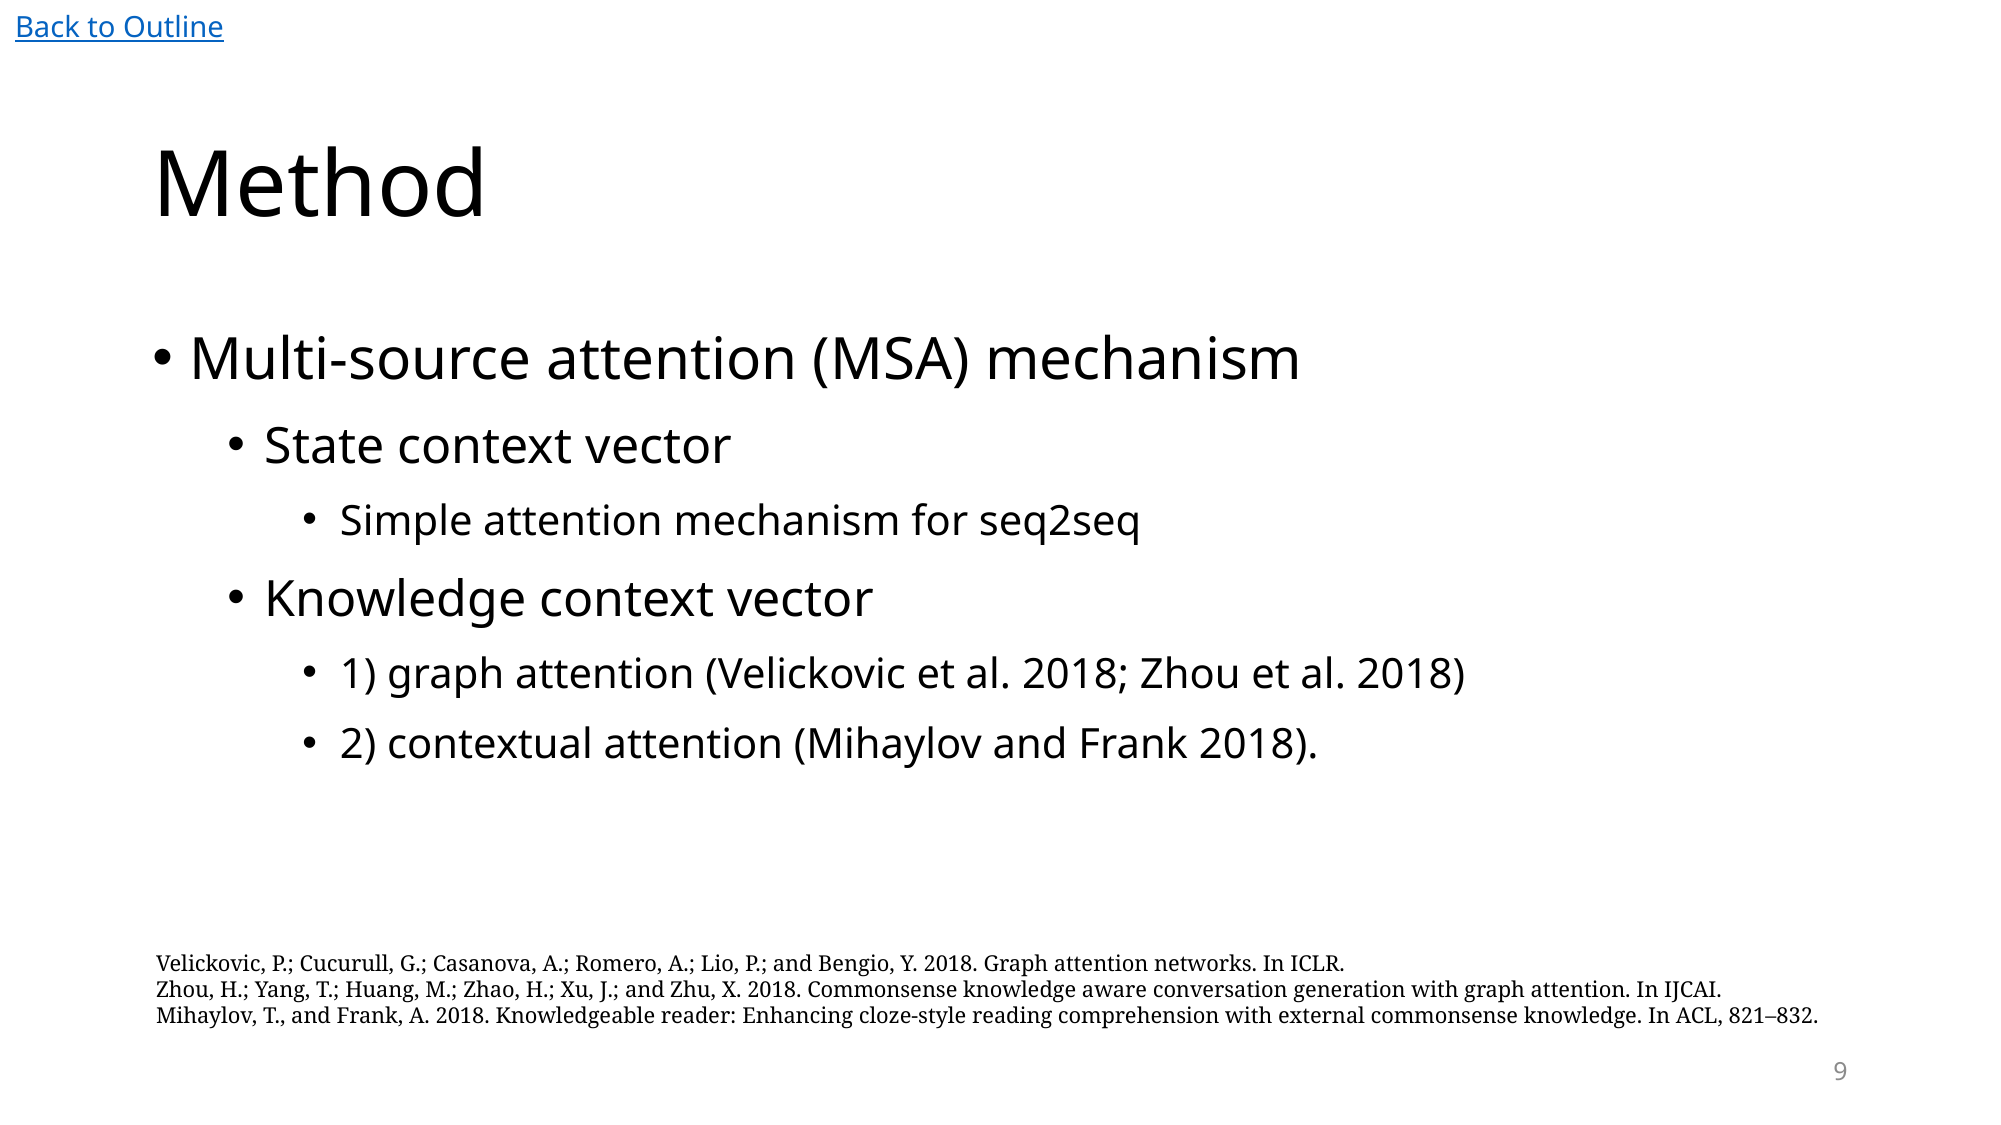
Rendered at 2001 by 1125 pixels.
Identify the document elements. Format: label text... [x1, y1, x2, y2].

list Multi-source attention (MSA) mechanism State context vector Simple attention mechanism for seq2seq Knowledge context vector 1) graph attention (Velickovic et al. 2018; Zhou et al. 2018) 2) contextual attention (Mihaylov and Frank 2018). [137, 299, 1863, 1014]
slide_number 9 [1412, 1042, 1863, 1103]
text_box Velickovic, P.; Cucurull, G.; Casanova, A.; Romero, A.; Lio, P.; and Bengio, Y. 2018. Graph attention networks. In ICLR. Zhou, H.; Yang, T.; Huang, M.; Zhao, H.; Xu, J.; and Zhu, X. 2018. Commonsense knowledge aware conversation generation with graph attention. In IJCAI. Mihaylov, T., and Frank, A. 2018. Knowledgeable reader: Enhancing cloze-style reading comprehension with external commonsense knowledge. In ACL, 821–832. [141, 941, 1859, 1036]
title Method [137, 59, 1863, 278]
list Back to Outline [0, 1, 294, 60]
